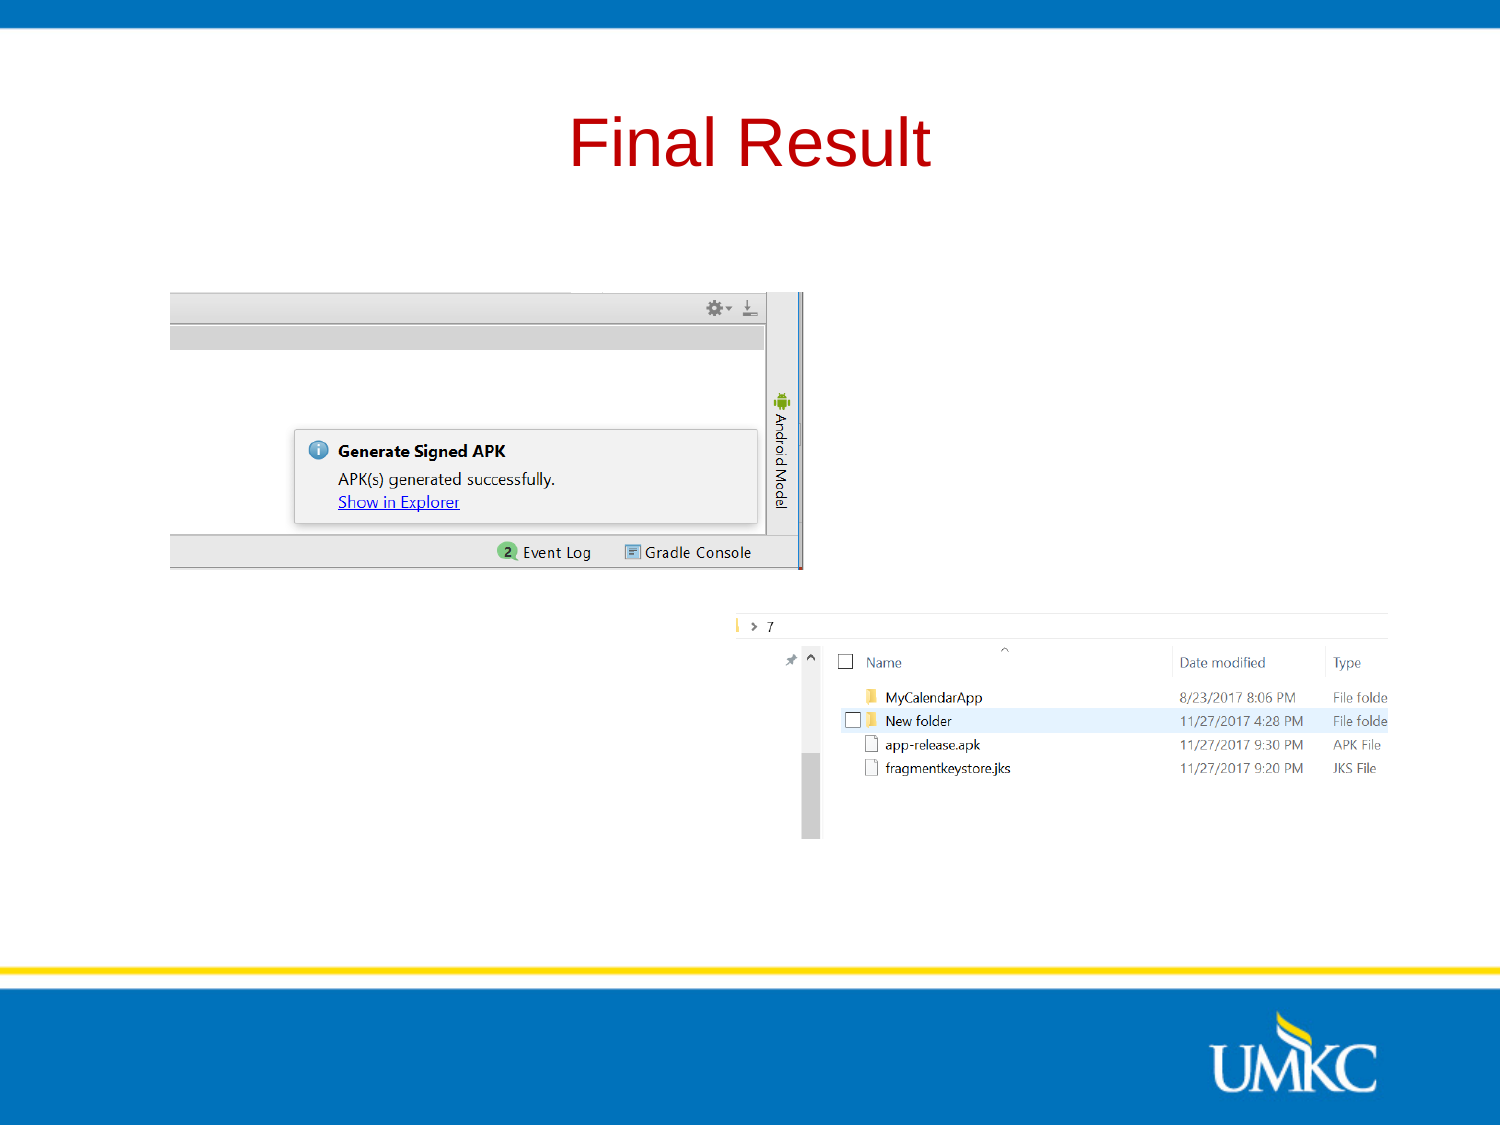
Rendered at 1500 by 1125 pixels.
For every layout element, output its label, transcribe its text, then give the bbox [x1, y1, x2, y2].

title Final Result [75, 45, 1425, 233]
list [170, 292, 804, 571]
picture [0, 0, 1500, 1125]
